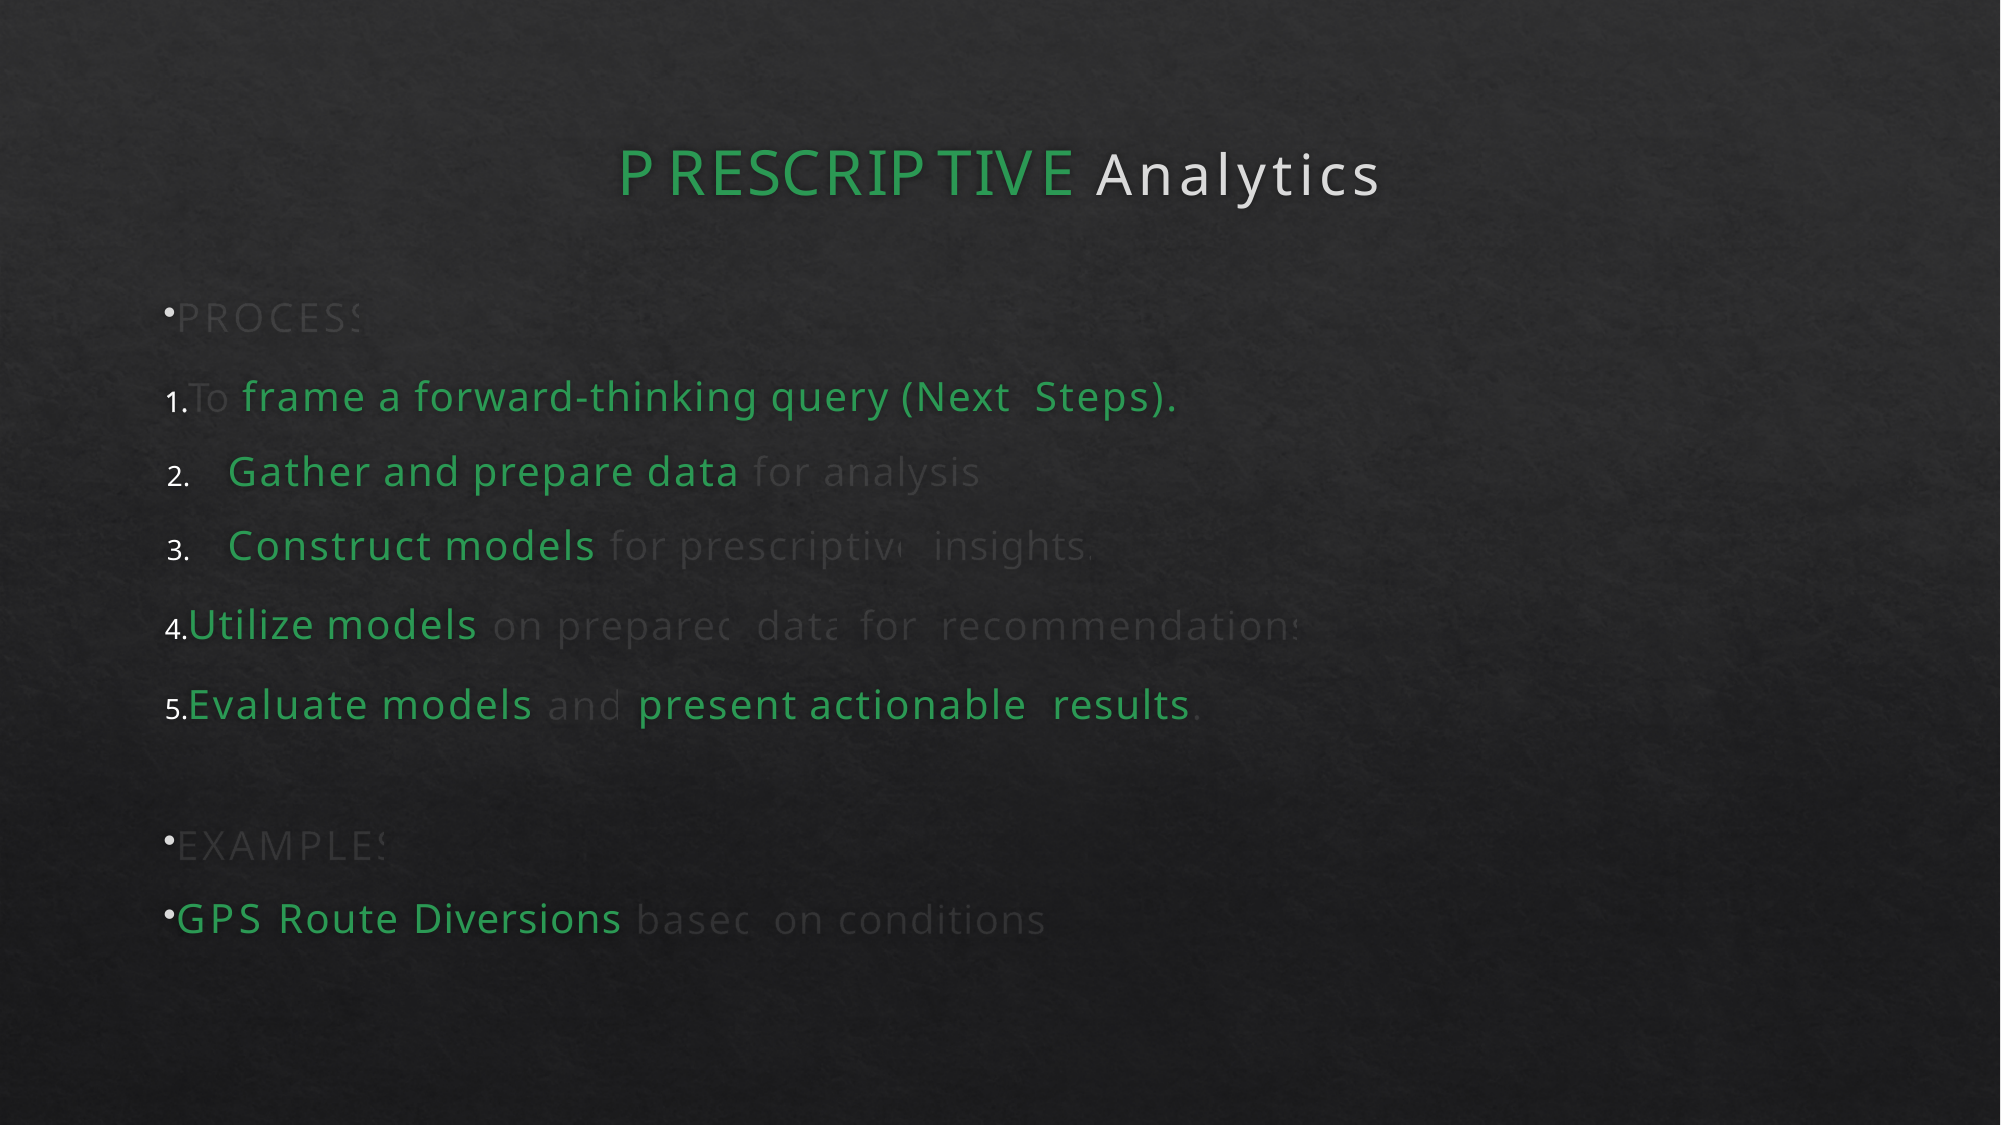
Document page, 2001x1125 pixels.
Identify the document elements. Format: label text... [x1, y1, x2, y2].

list PROCESS: To frame a forward-thinking query (Next Steps). Gather and prepare data for analysis. Construct models for prescriptive insights. Utilize models on prepared data for recommendations. Evaluate models and present actionable results. EXAMPLES: GPS Route Diversions based on conditions. [149, 284, 1849, 950]
title PRESCRIPTIVE Analytics [151, 125, 1851, 280]
